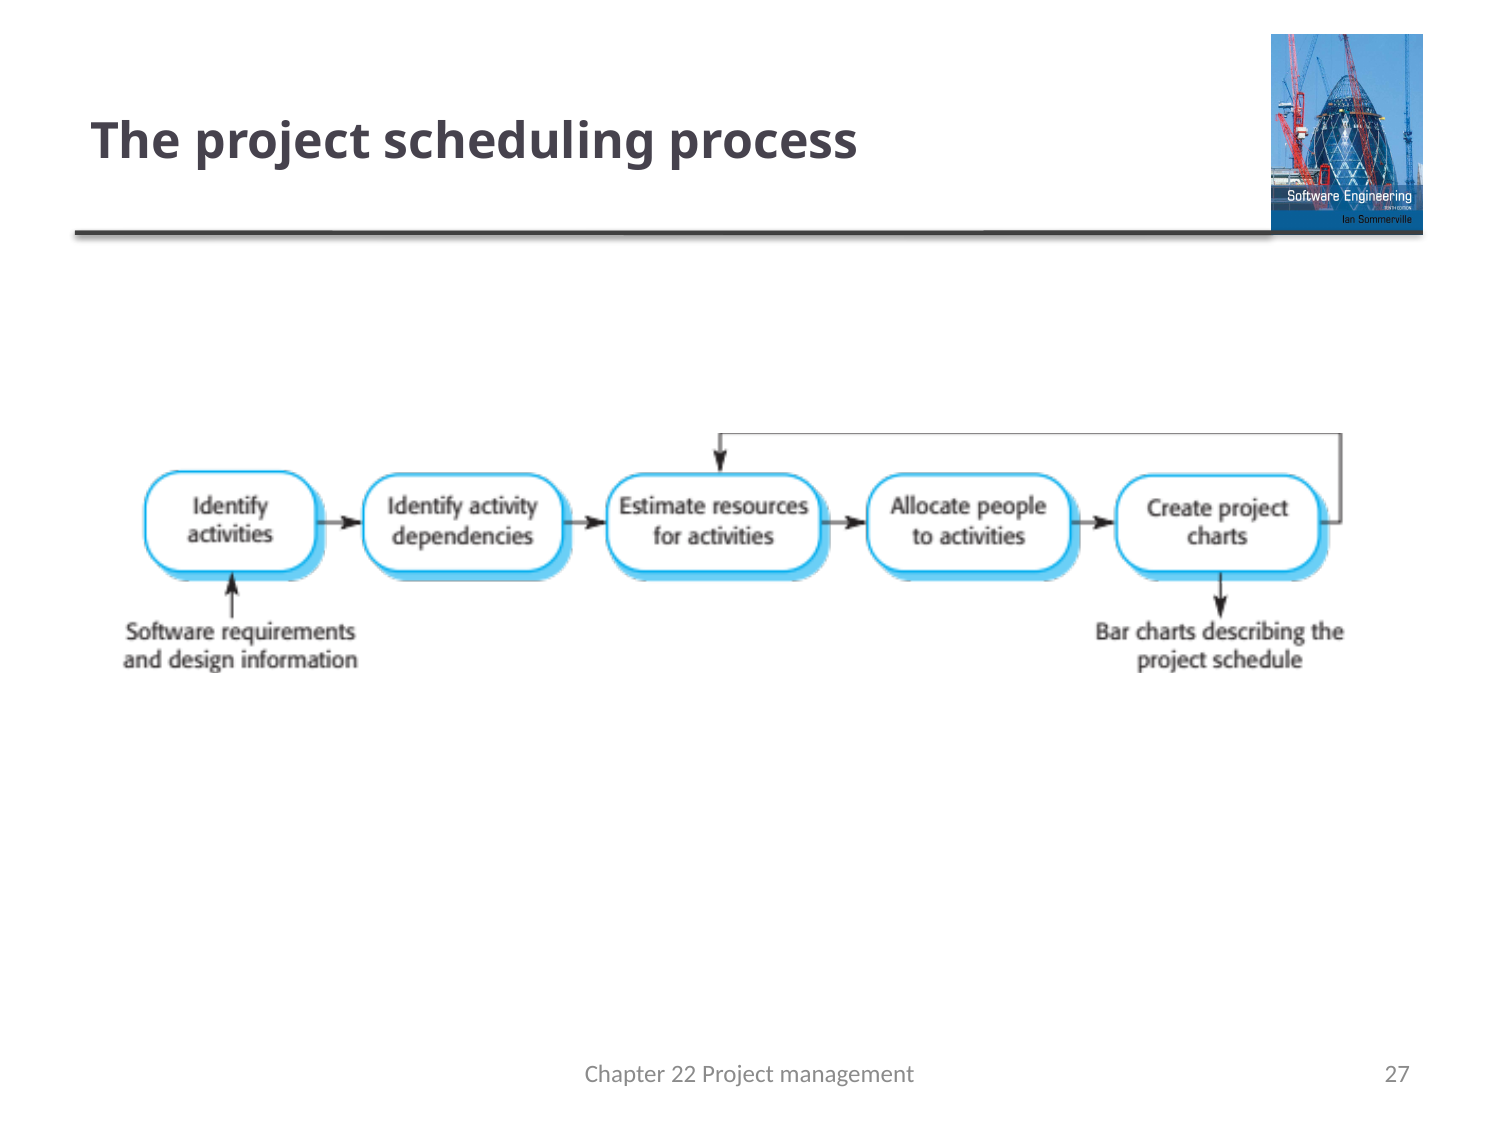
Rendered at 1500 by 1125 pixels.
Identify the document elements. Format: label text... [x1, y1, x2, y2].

title The project scheduling process [74, 44, 1272, 233]
footer Chapter 22 Project management [512, 1042, 988, 1103]
slide_number 27 [1074, 1042, 1425, 1103]
picture [1271, 34, 1423, 230]
picture [109, 432, 1356, 673]
